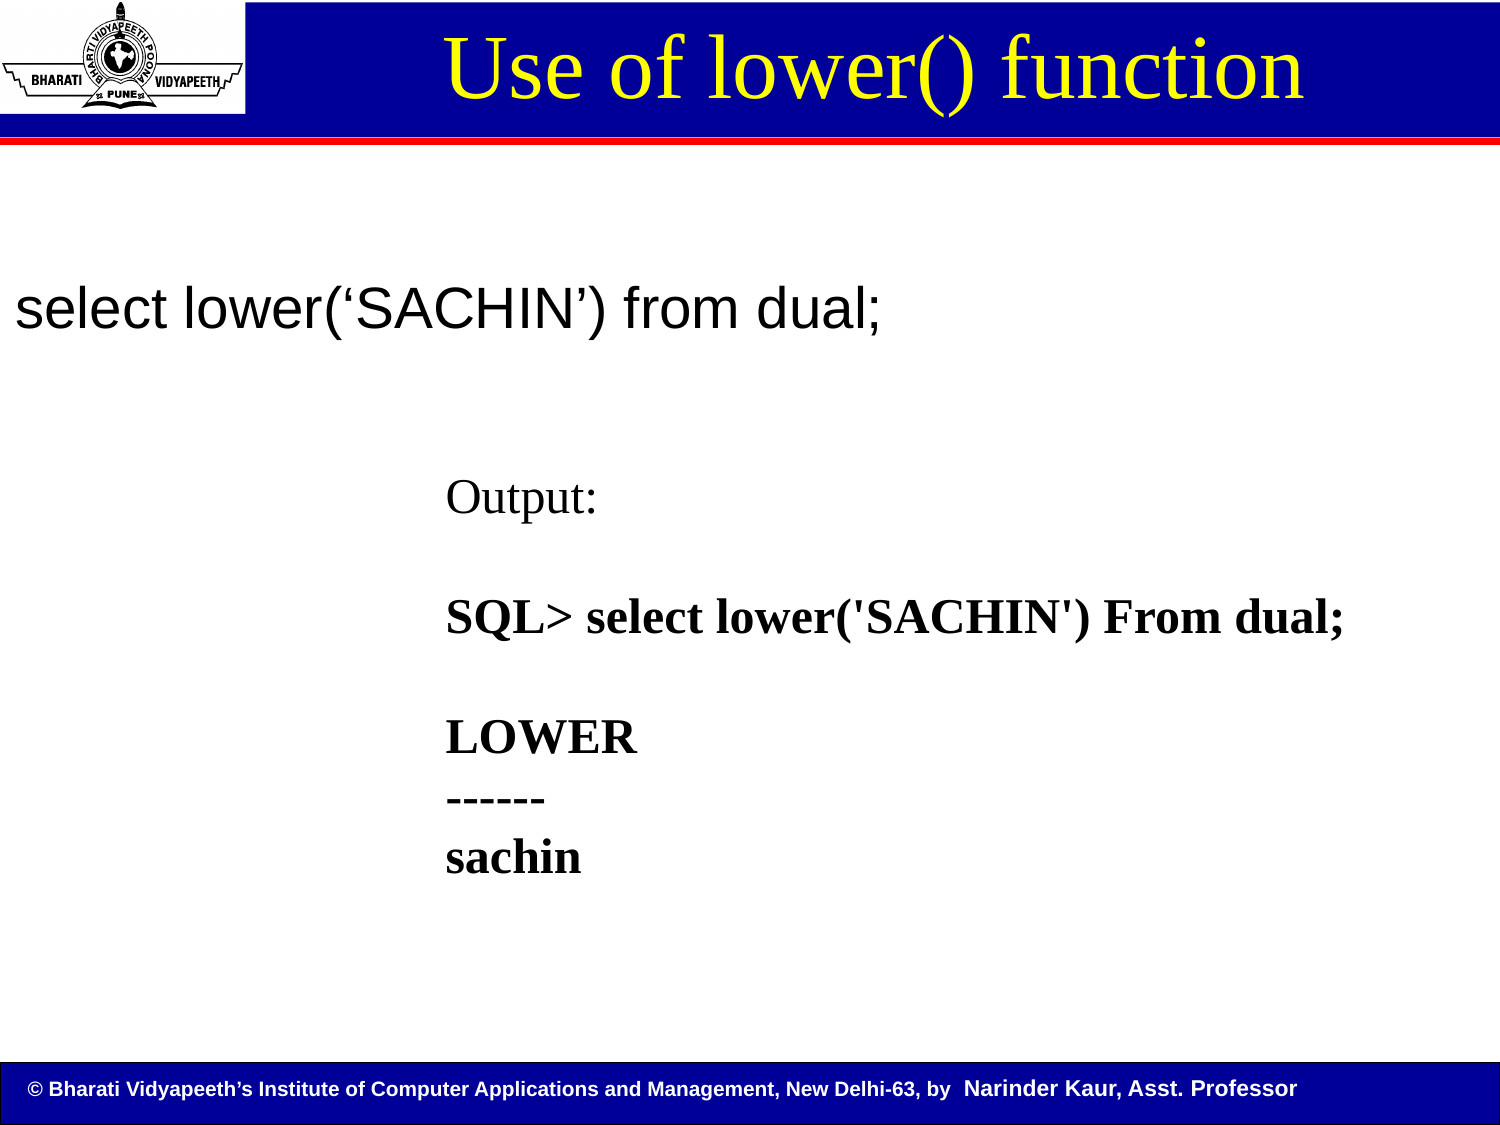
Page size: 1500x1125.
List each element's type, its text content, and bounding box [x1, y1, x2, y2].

title Use of lower() function [249, 0, 1500, 150]
picture [2, 2, 243, 109]
text_box Output: SQL> select lower('SACHIN') From dual; LOWER ------ sachin [430, 456, 1418, 891]
list select lower(‘SACHIN’) from dual; [0, 262, 1351, 391]
